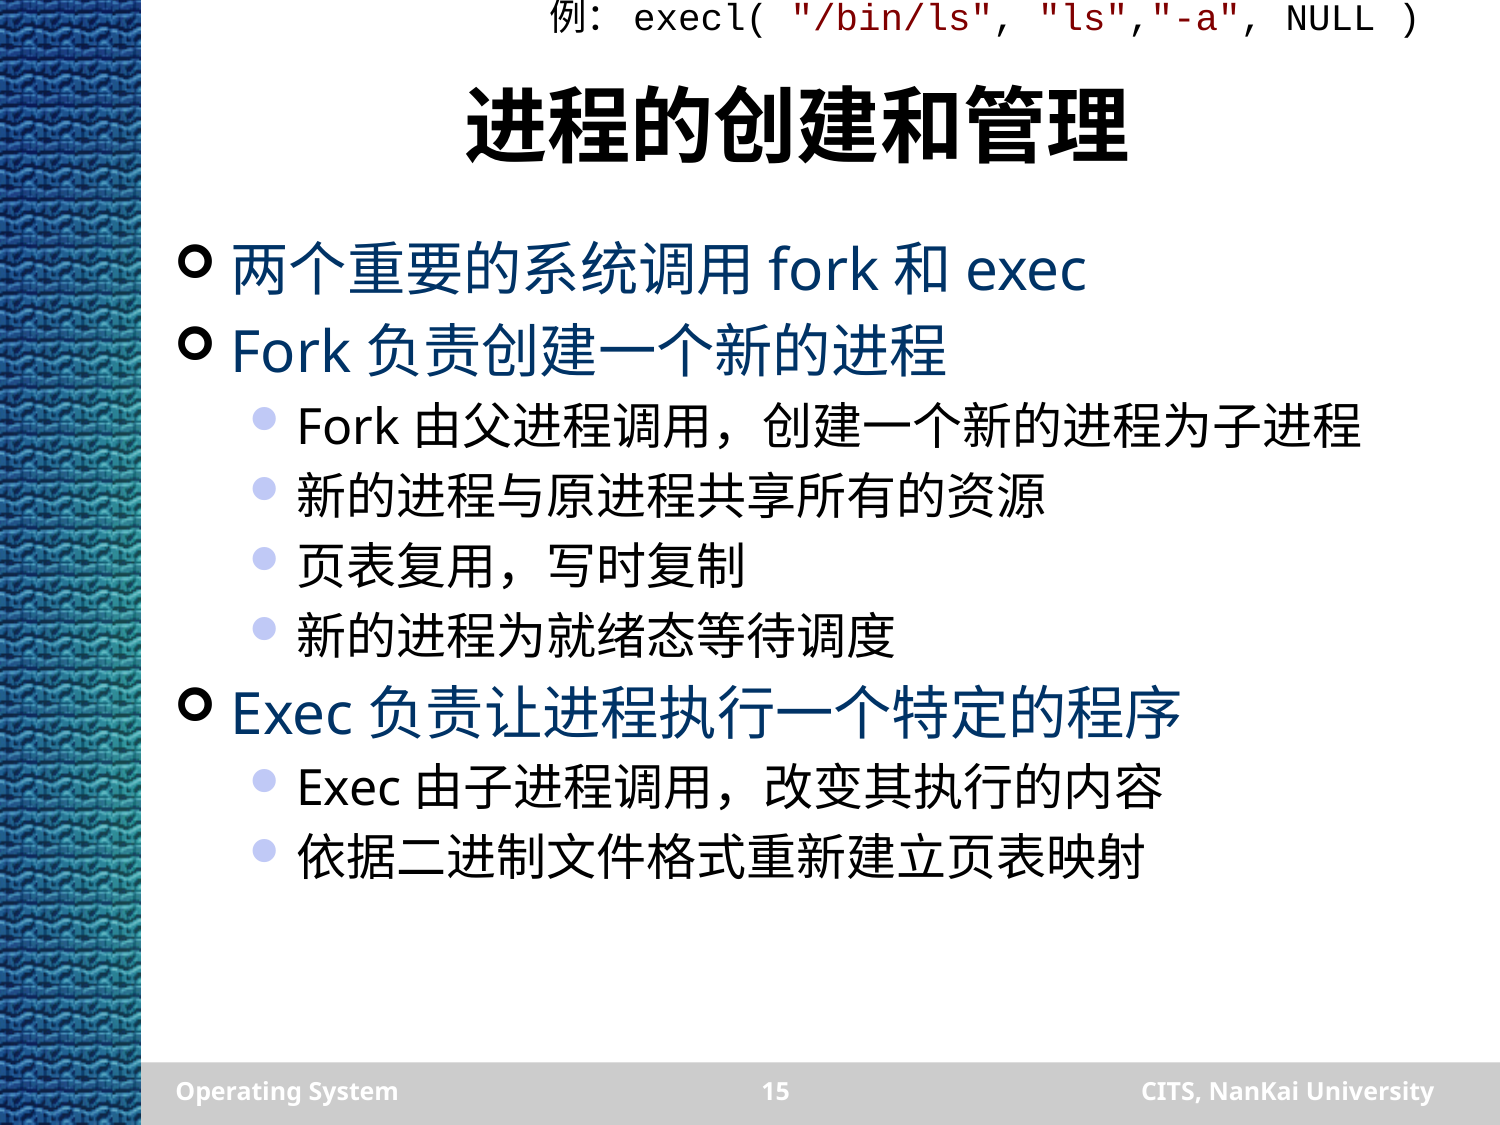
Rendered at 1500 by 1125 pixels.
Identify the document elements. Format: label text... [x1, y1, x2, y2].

picture [0, 0, 141, 1125]
slide_number 15 [600, 1067, 951, 1118]
list 两个重要的系统调用fork和exec Fork负责创建一个新的进程 Fork由父进程调用，创建一个新的进程为子进程 新的进程与原进程共享所有的资源 页表复用，写时复制 新的进程为就绪态等待调度 Exec负责让进程执行一个特定的程序 Exec由子进程调用，改变其执行的内容 依据二进制文件格式重新建立页表映射 [159, 224, 1483, 1047]
text_box 例：execl( "/bin/ls", "ls","-a", NULL ) [549, 0, 1494, 39]
title 进程的创建和管理 [159, 50, 1436, 197]
slide_number Operating System [160, 1067, 574, 1118]
footer CITS, NanKai University [974, 1067, 1451, 1118]
